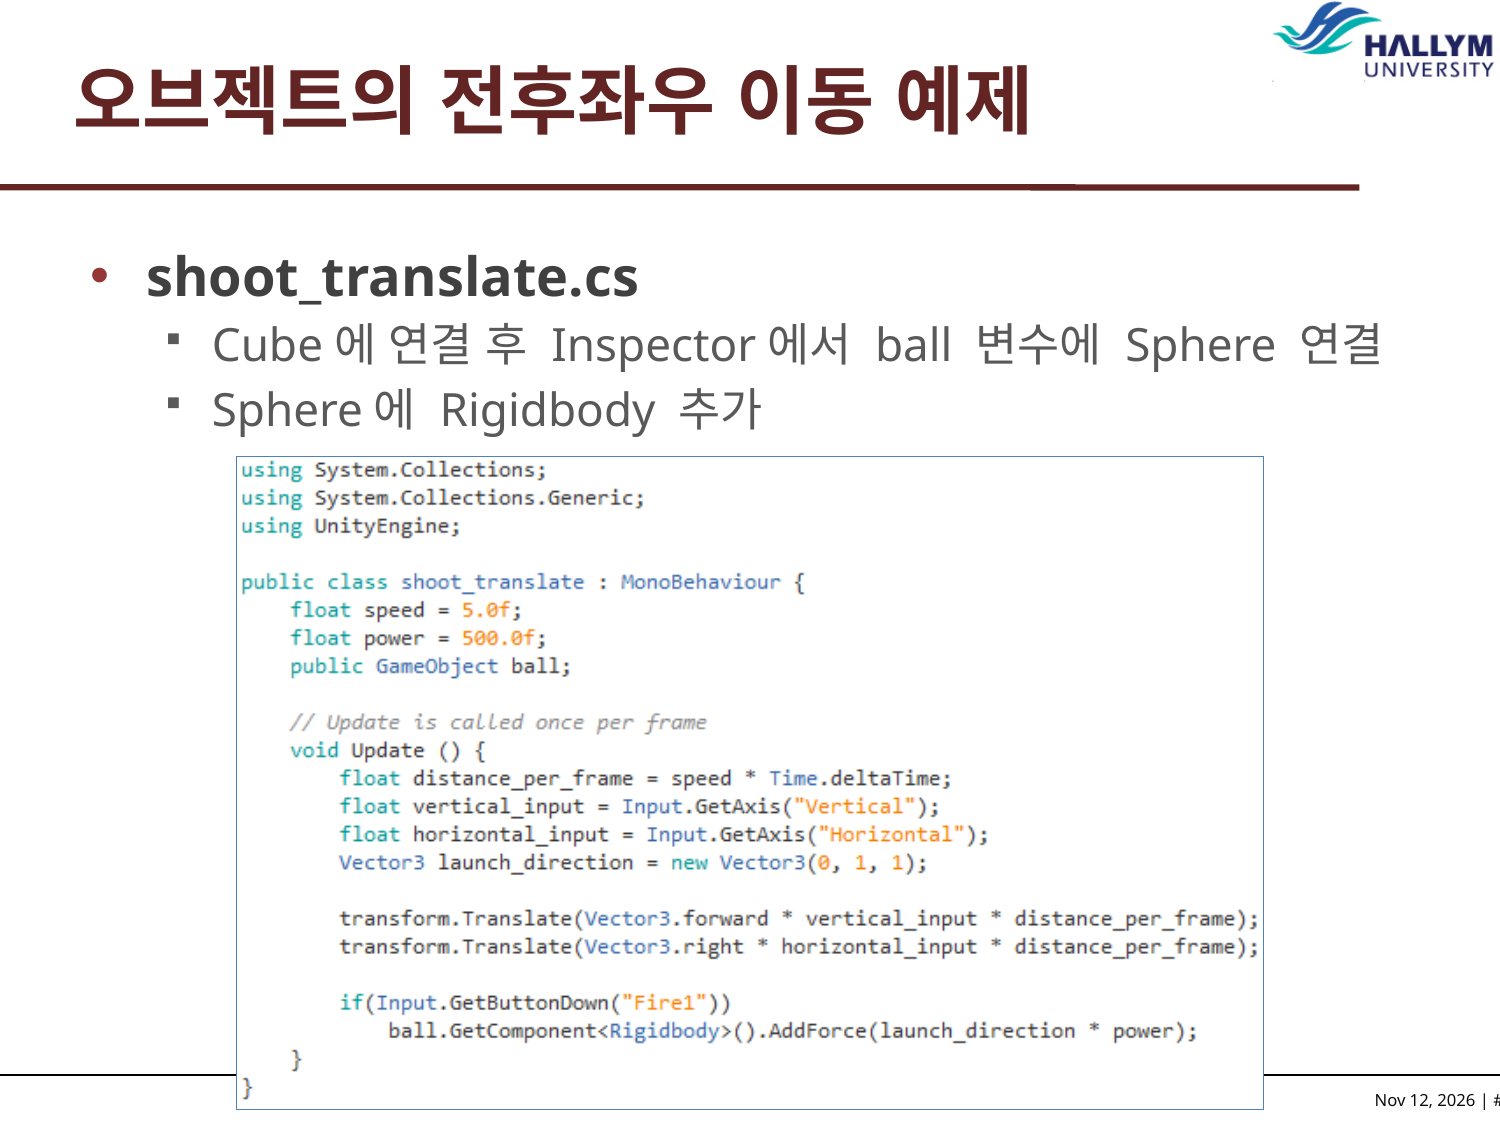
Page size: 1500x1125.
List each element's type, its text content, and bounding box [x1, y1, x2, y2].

list shoot_translate.cs Cube에 연결 후 Inspector에서 ball 변수에 Sphere 연결 Sphere에 Rigidbody 추가 [75, 234, 1425, 1032]
title 오브젝트의 전후좌우 이동 예제 [44, 33, 1395, 164]
picture [236, 455, 1264, 1110]
picture [1269, 0, 1500, 82]
